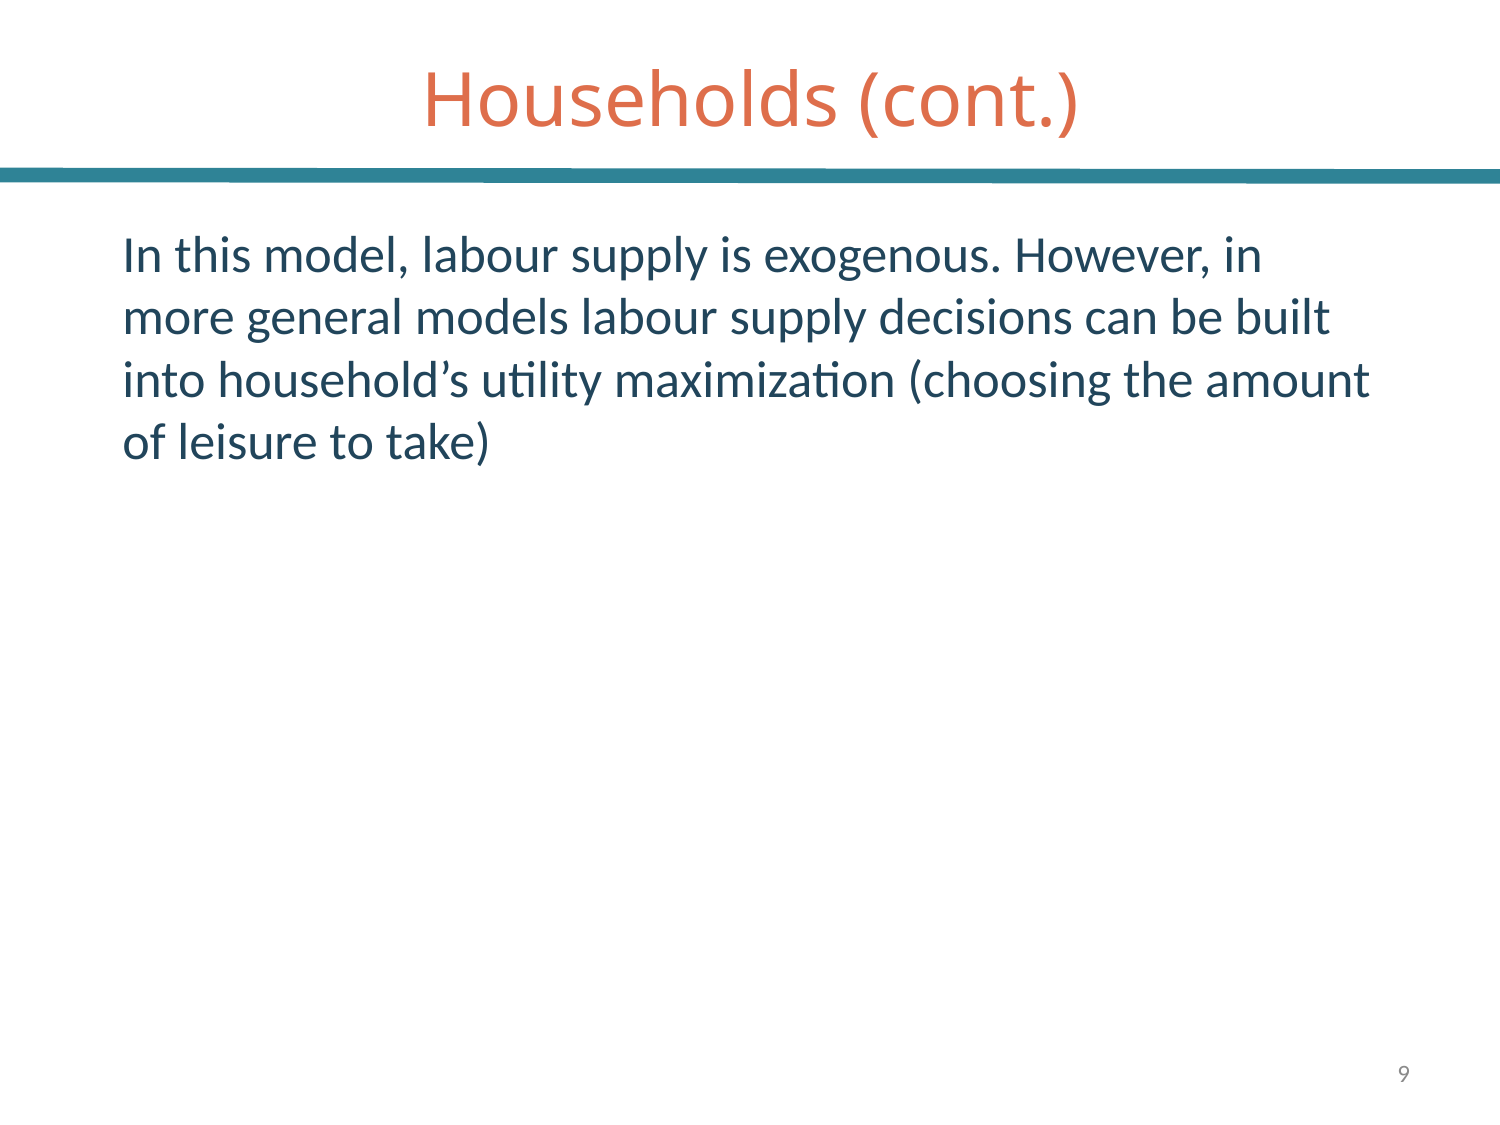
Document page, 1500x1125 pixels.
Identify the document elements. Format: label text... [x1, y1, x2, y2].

slide_number 9 [1074, 1042, 1425, 1103]
list In this model, labour supply is exogenous. However, in more general models labour supply decisions can be built into household’s utility maximization (choosing the amount of leisure to take) [48, 212, 1399, 925]
title Households (cont.) [53, 30, 1447, 163]
